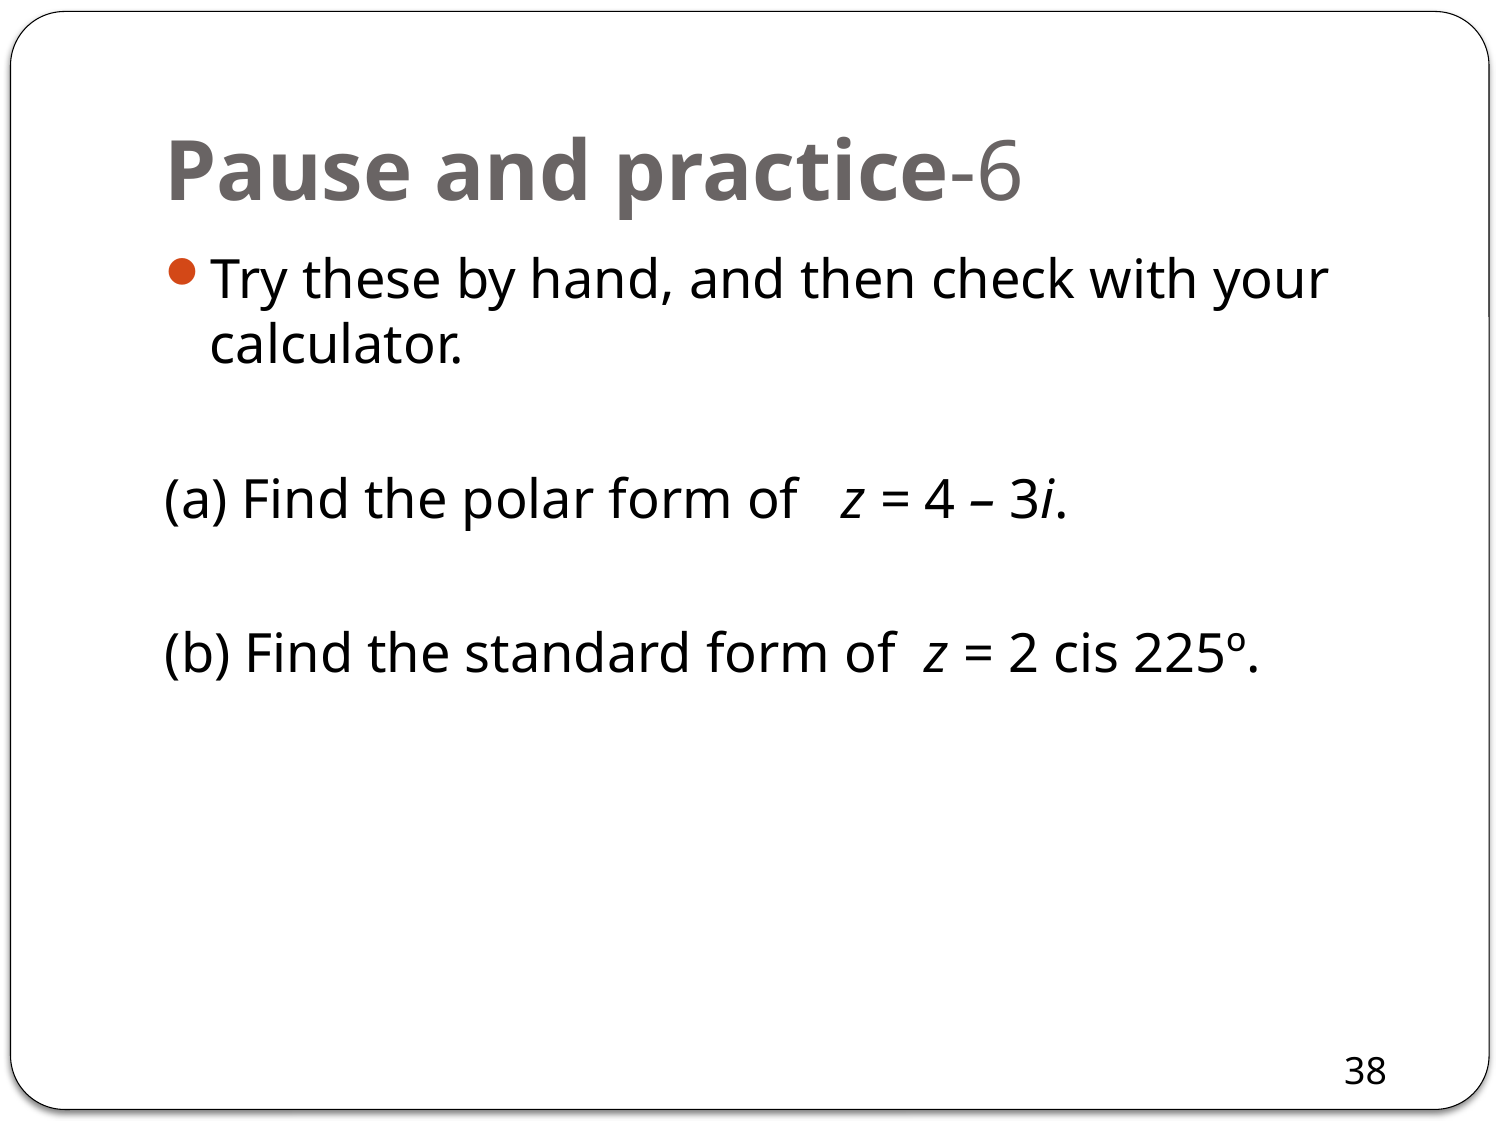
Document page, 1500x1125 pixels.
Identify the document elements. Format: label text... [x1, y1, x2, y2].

title Pause and practice-6 [150, 45, 1425, 233]
text_box 38 [1329, 1039, 1500, 1106]
list Try these by hand, and then check with your calculator. (a) Find the polar form of z = 4 – 3i. (b) Find the standard form of z = 2 cis 225º. [150, 237, 1425, 988]
